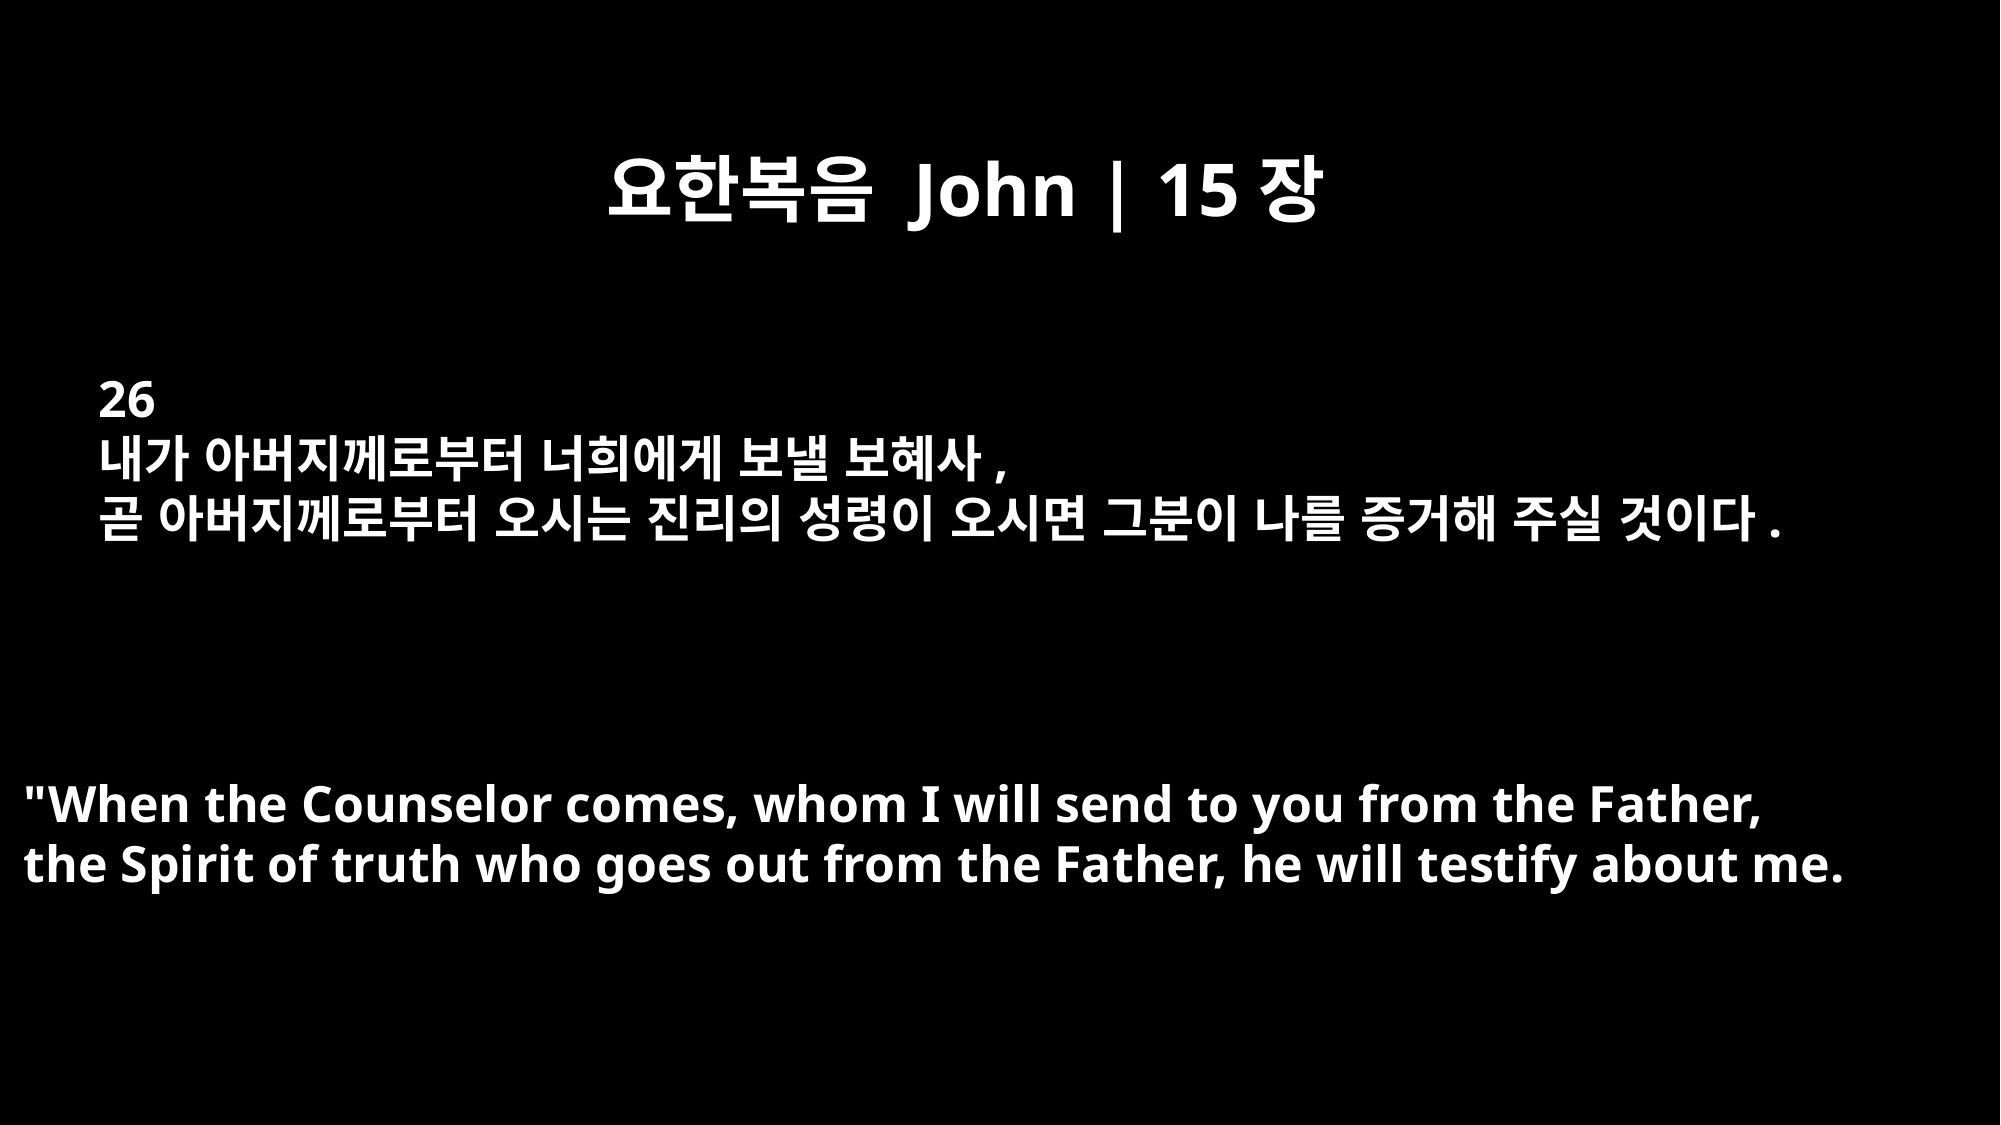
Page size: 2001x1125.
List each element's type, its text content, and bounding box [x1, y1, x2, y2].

text_box 요한복음 John | 15장 [591, 136, 1341, 239]
text_box "When the Counselor comes, whom I will send to you from the Father, the Spirit of truth who goes out from the Father, he will testify about me. [8, 764, 1861, 900]
text_box 26 내가 아버지께로부터 너희에게 보낼 보혜사, 곧 아버지께로부터 오시는 진리의 성령이 오시면 그분이 나를 증거해 주실 것이다. [83, 359, 1798, 555]
